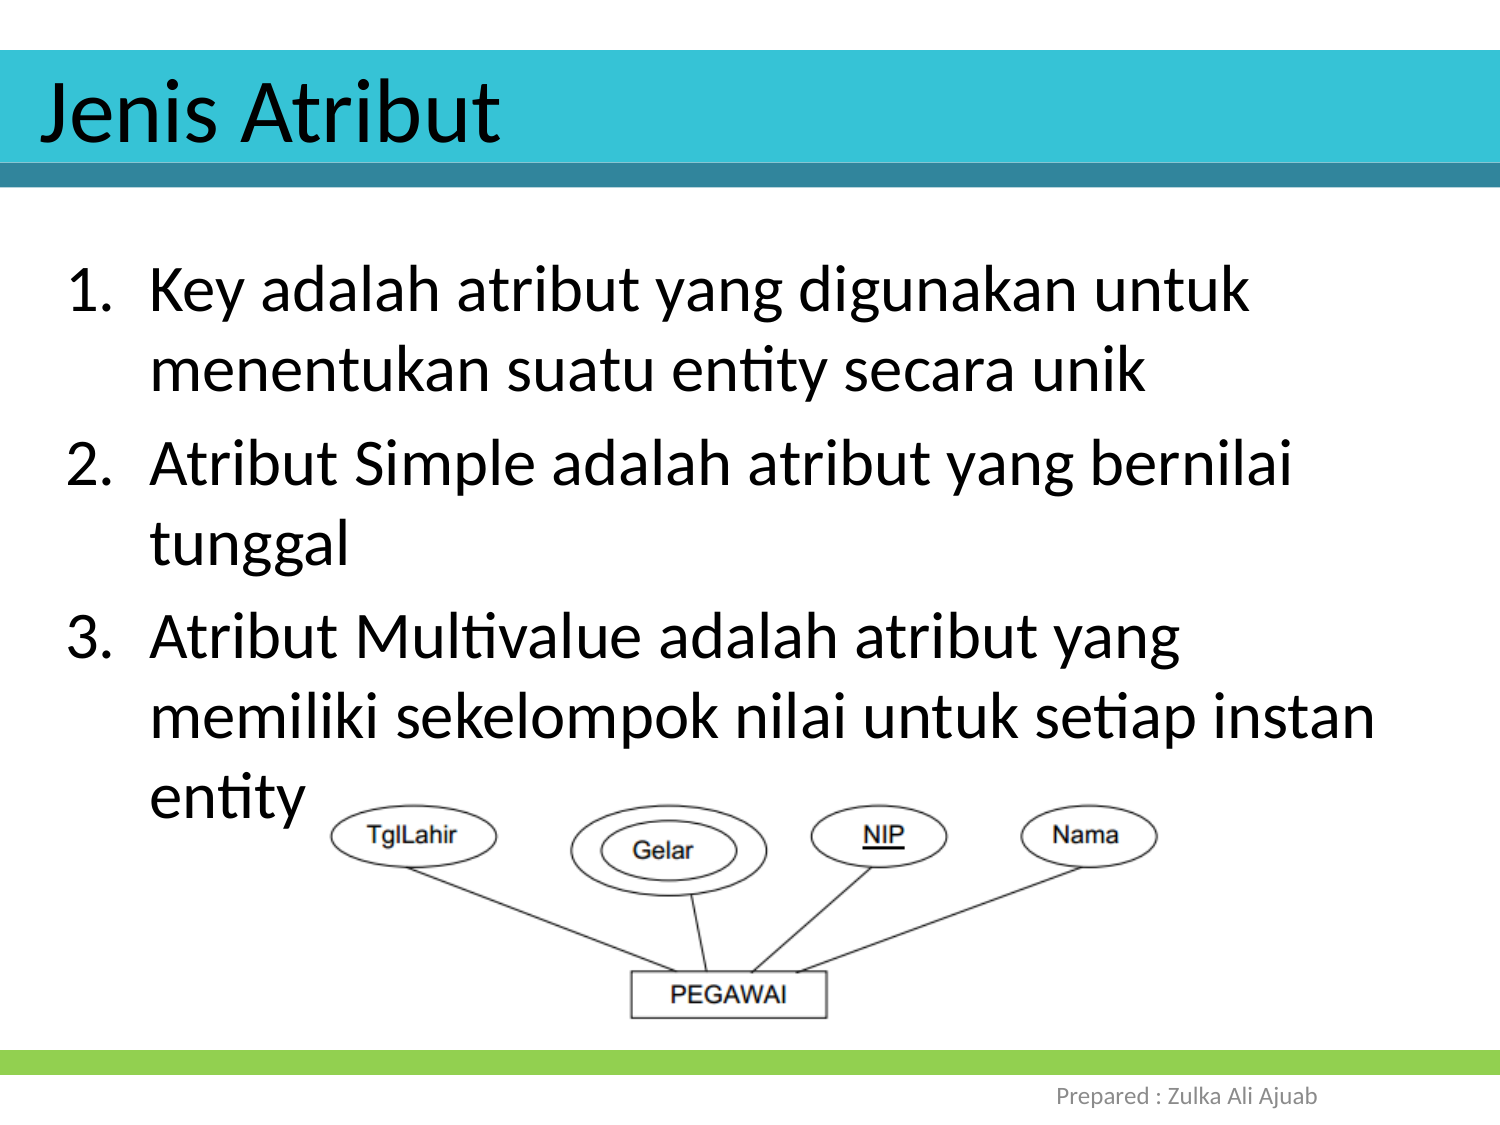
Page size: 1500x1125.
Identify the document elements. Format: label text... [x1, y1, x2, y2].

text_box Key adalah atribut yang digunakan untuk menentukan suatu entity secara unik Atribut Simple adalah atribut yang bernilai tunggal Atribut Multivalue adalah atribut yang memiliki sekelompok nilai untuk setiap instan entity [49, 237, 1400, 1030]
title Jenis Atribut [24, 12, 1188, 200]
picture [312, 774, 1188, 1038]
